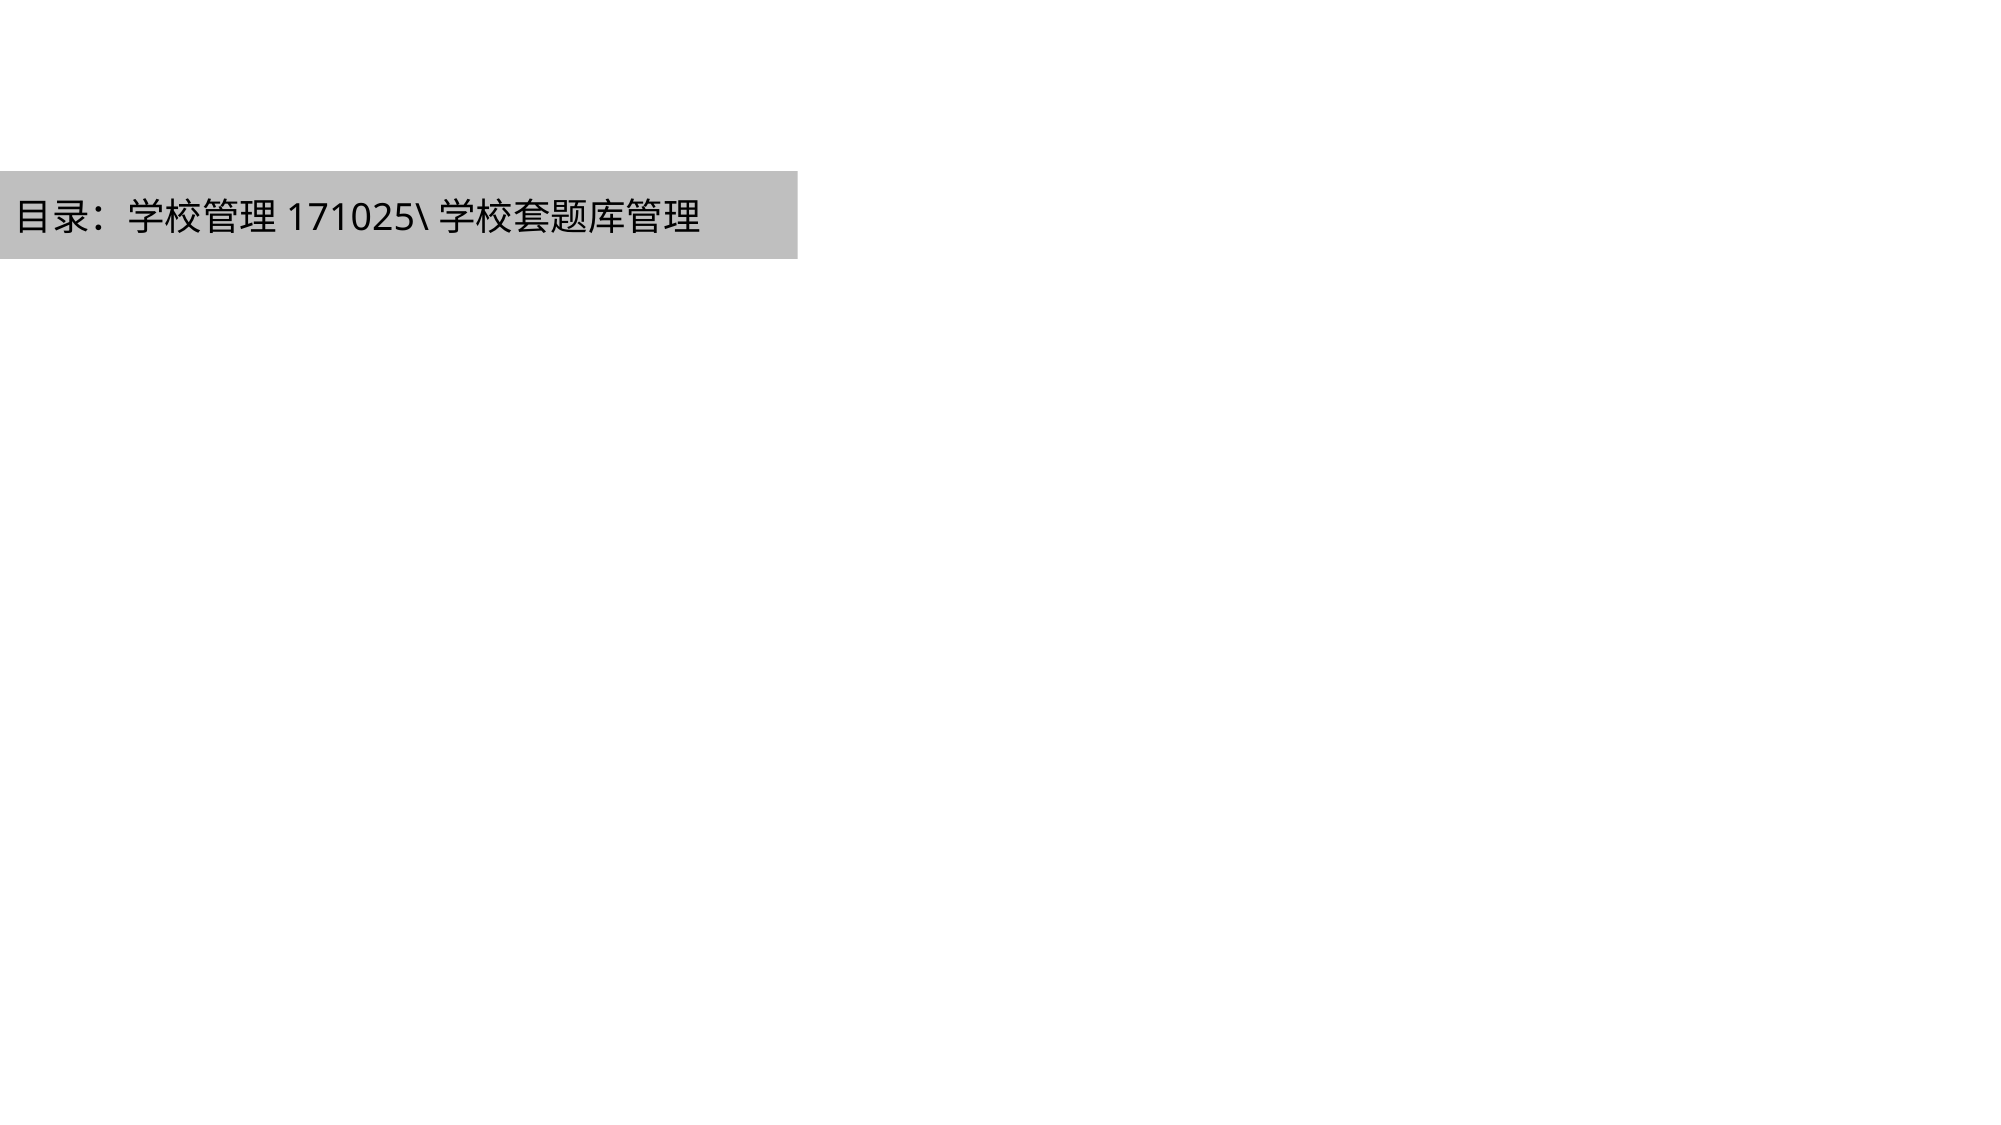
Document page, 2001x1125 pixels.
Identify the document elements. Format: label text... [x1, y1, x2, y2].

text_box 目录：学校管理171025\学校套题库管理 [0, 170, 799, 260]
